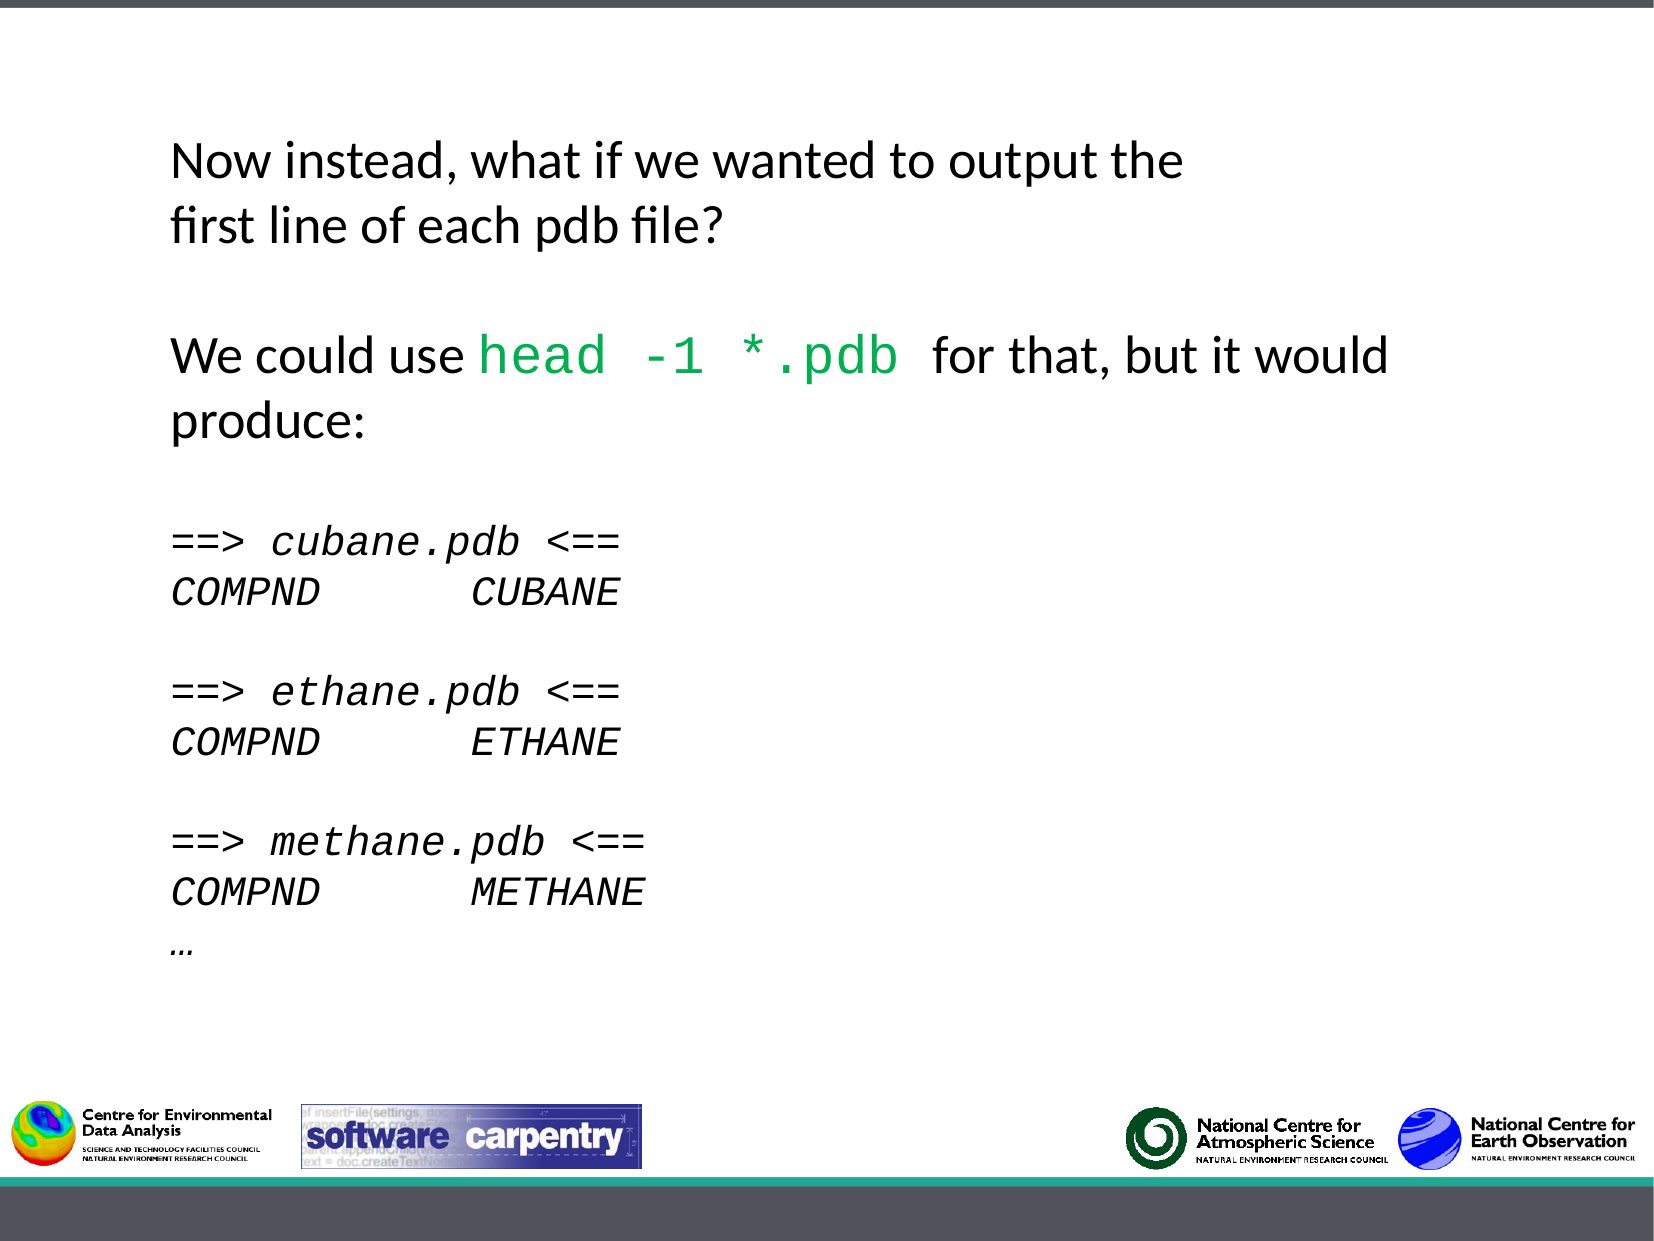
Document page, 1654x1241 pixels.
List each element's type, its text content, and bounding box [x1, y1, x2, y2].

text_box Now instead, what if we wanted to output the first line of each pdb file? We could use head -1 *.pdb for that, but it would produce: ==> cubane.pdb <== COMPND CUBANE ==> ethane.pdb <== COMPND ETHANE ==> methane.pdb <== COMPND METHANE … [155, 116, 1545, 972]
picture [0, 0, 1654, 1241]
